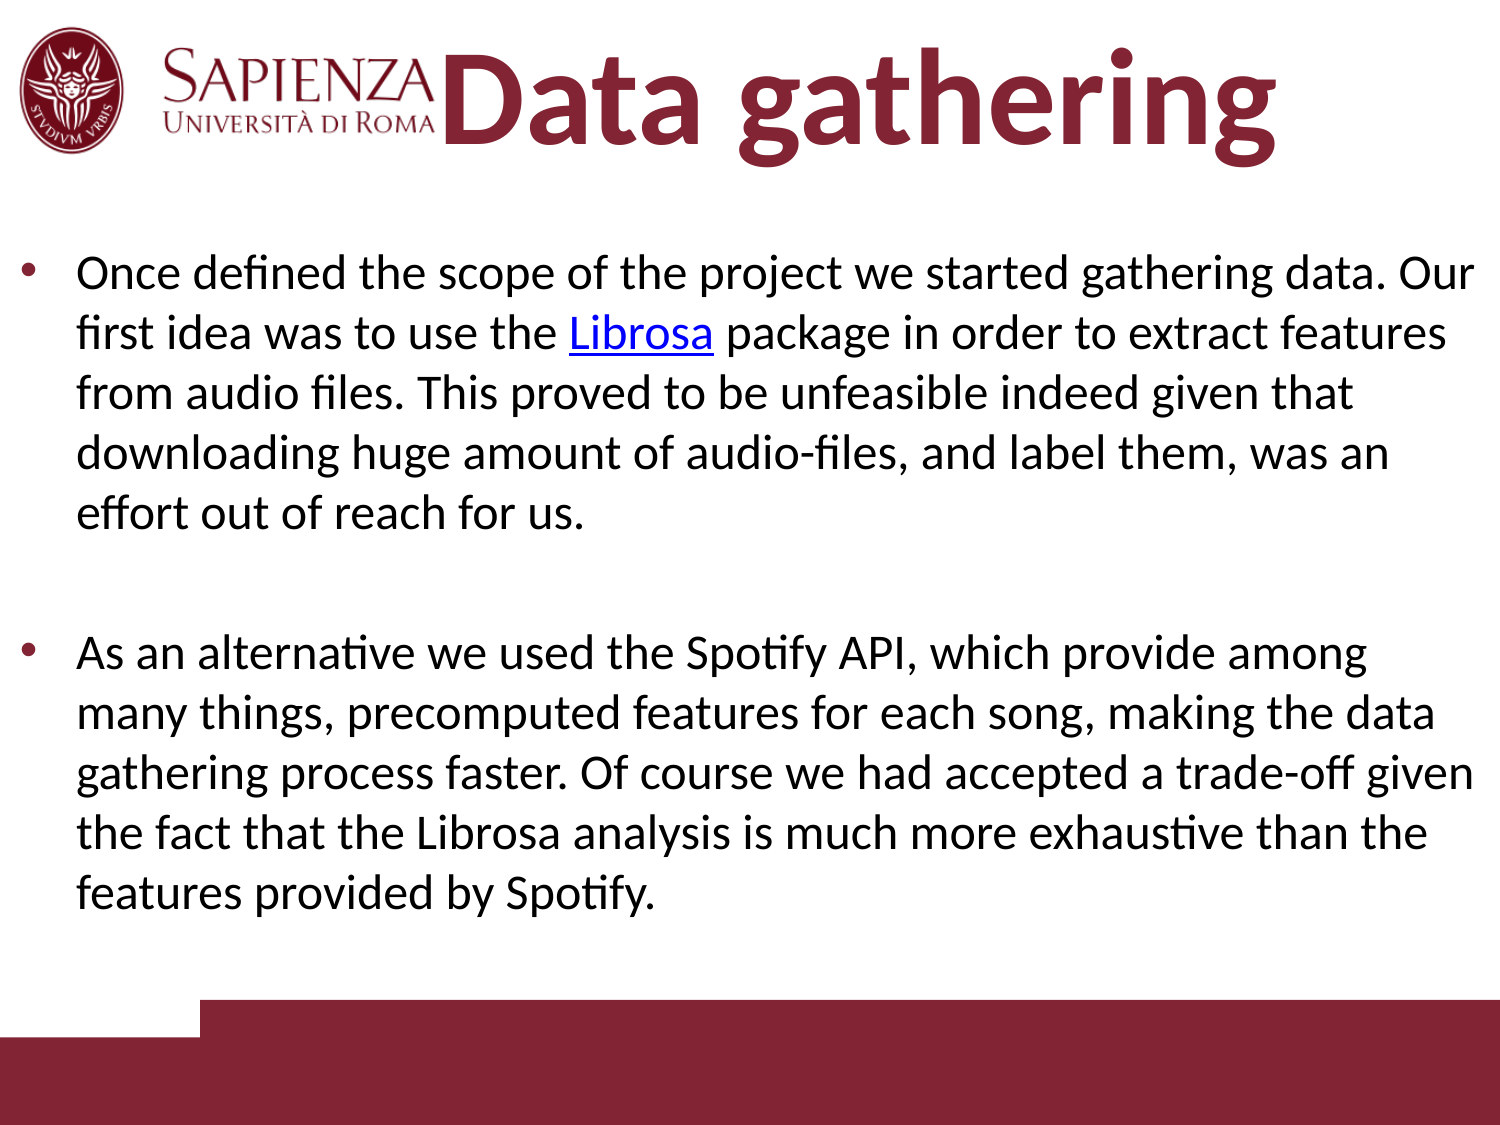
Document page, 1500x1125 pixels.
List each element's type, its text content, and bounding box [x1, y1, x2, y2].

subtitle Once defined the scope of the project we started gathering data. Our first idea was to use the Librosa package in order to extract features from audio files. This proved to be unfeasible indeed given that downloading huge amount of audio-files, and label them, was an effort out of reach for us. As an alternative we used the Spotify API, which provide among many things, precomputed features for each song, making the data gathering process faster. Of course we had accepted a trade-off given the fact that the Librosa analysis is much more exhaustive than the features provided by Spotify. [4, 231, 1497, 953]
title Data gathering [221, 0, 1497, 231]
